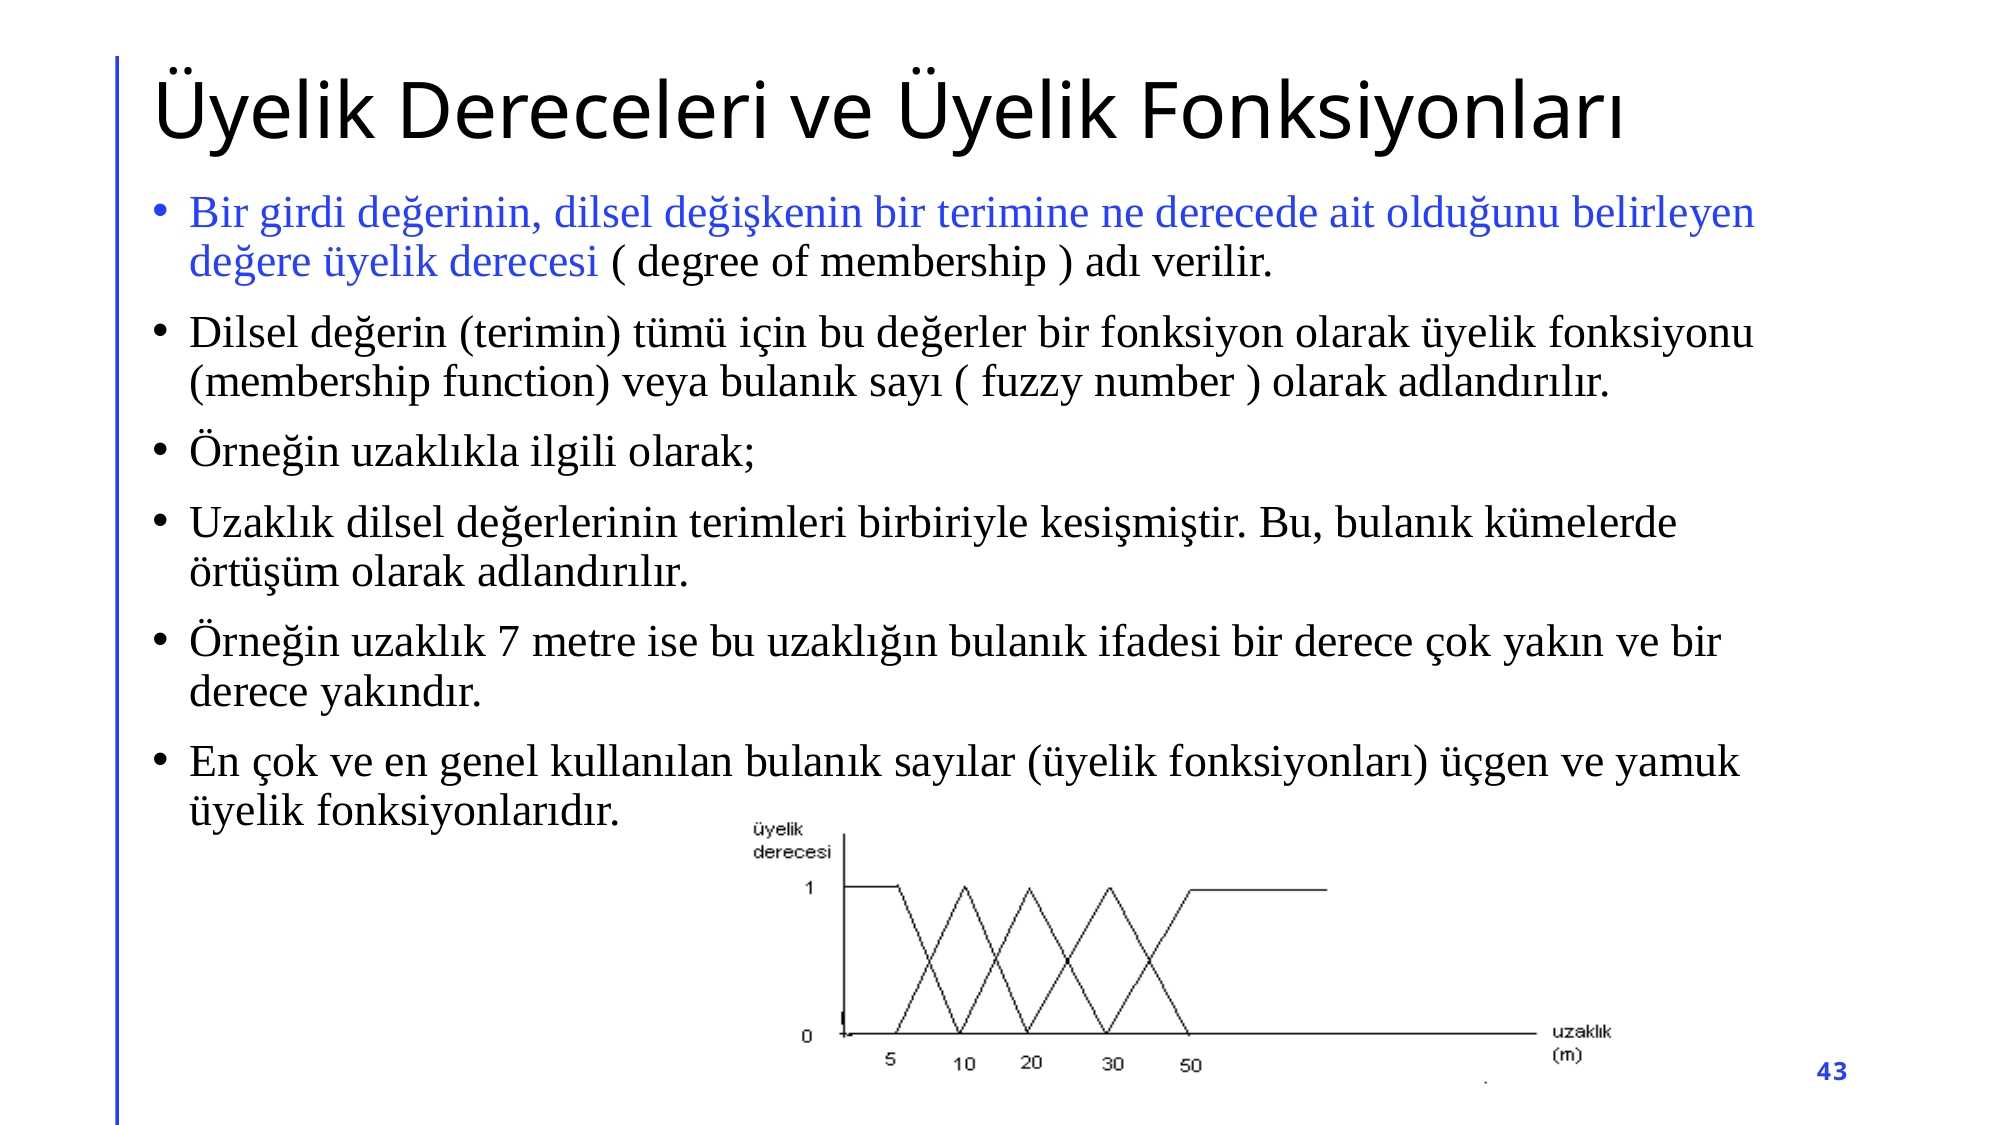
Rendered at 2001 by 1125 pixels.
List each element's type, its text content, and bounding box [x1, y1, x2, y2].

picture [736, 799, 1635, 1090]
title Üyelik Dereceleri ve Üyelik Fonksiyonları [137, 62, 1863, 163]
slide_number 43 [1412, 1042, 1863, 1103]
list Bir girdi değerinin, dilsel değişkenin bir terimine ne derecede ait olduğunu belirleyen değere üyelik derecesi ( degree of membership ) adı verilir. Dilsel değerin (terimin) tümü için bu değerler bir fonksiyon olarak üyelik fonksiyonu (membership function) veya bulanık sayı ( fuzzy number ) olarak adlandırılır. Örneğin uzaklıkla ilgili olarak; Uzaklık dilsel değerlerinin terimleri birbiriyle kesişmiştir. Bu, bulanık kümelerde örtüşüm olarak adlandırılır. Örneğin uzaklık 7 metre ise bu uzaklığın bulanık ifadesi bir derece çok yakın ve bir derece yakındır. En çok ve en genel kullanılan bulanık sayılar (üyelik fonksiyonları) üçgen ve yamuk üyelik fonksiyonlarıdır. [137, 180, 1863, 1014]
